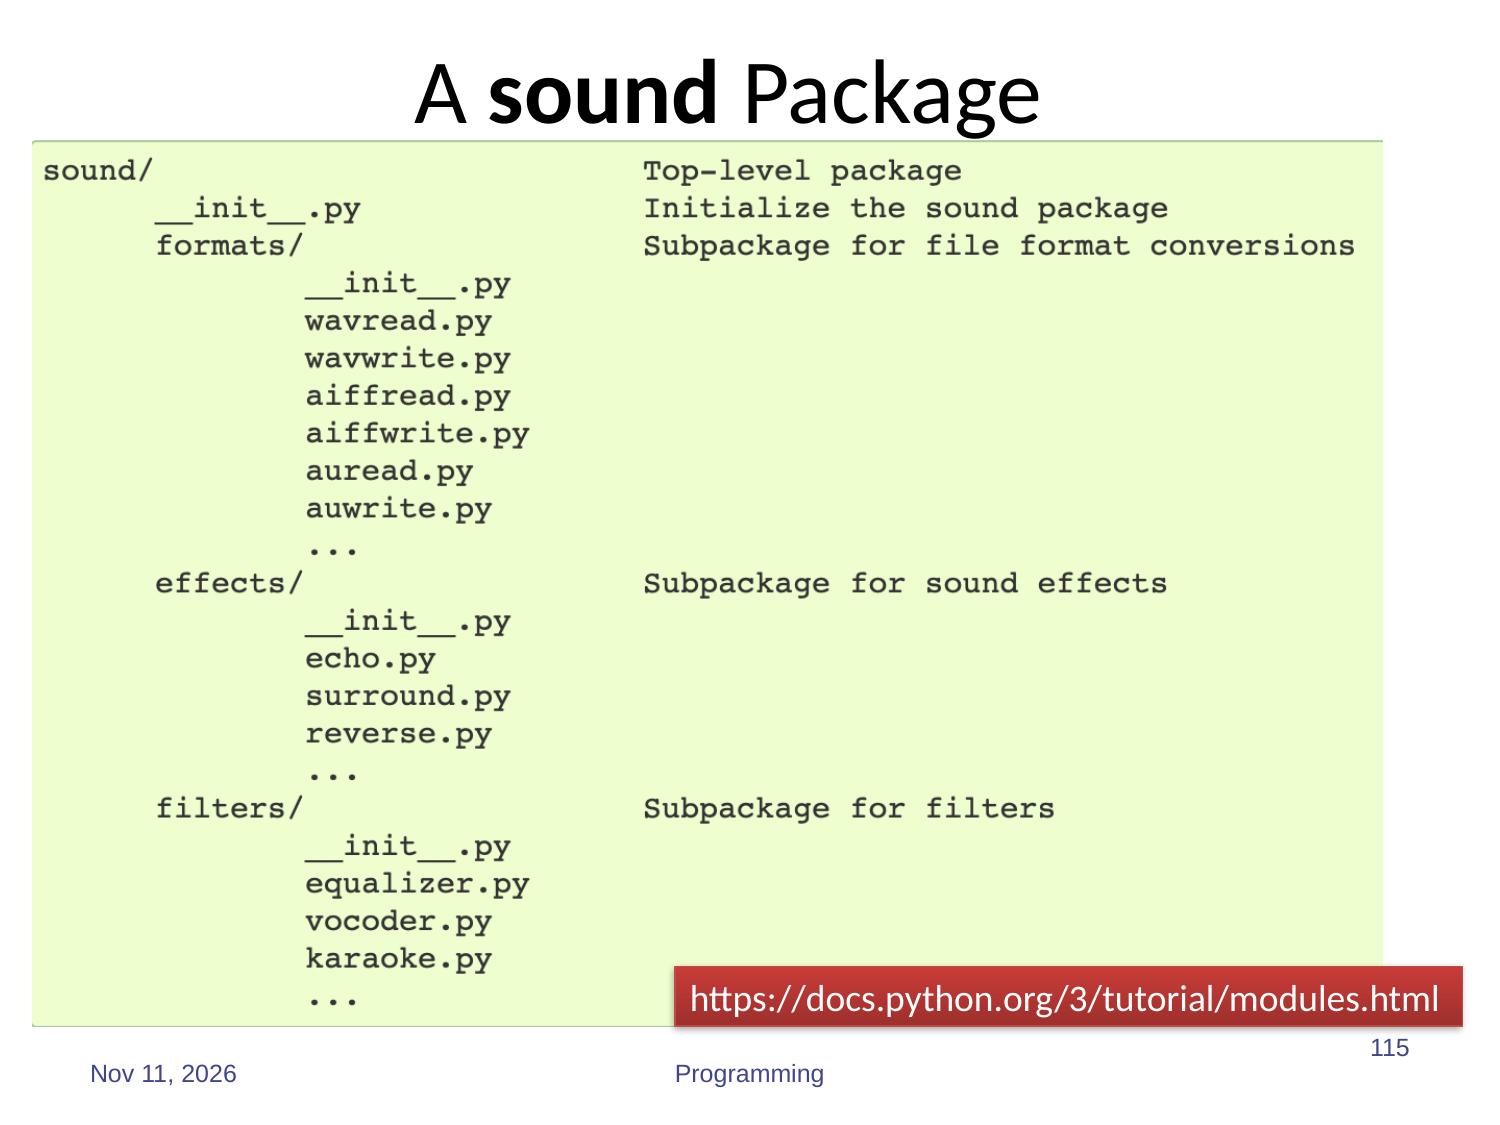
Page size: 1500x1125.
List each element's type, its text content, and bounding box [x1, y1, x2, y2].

text_box A sound Package [74, 24, 1383, 130]
slide_number 115 [1074, 1037, 1425, 1077]
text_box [31, 137, 1463, 1028]
footer Programming [512, 1042, 988, 1103]
slide_number Apr-24 [75, 1042, 425, 1103]
